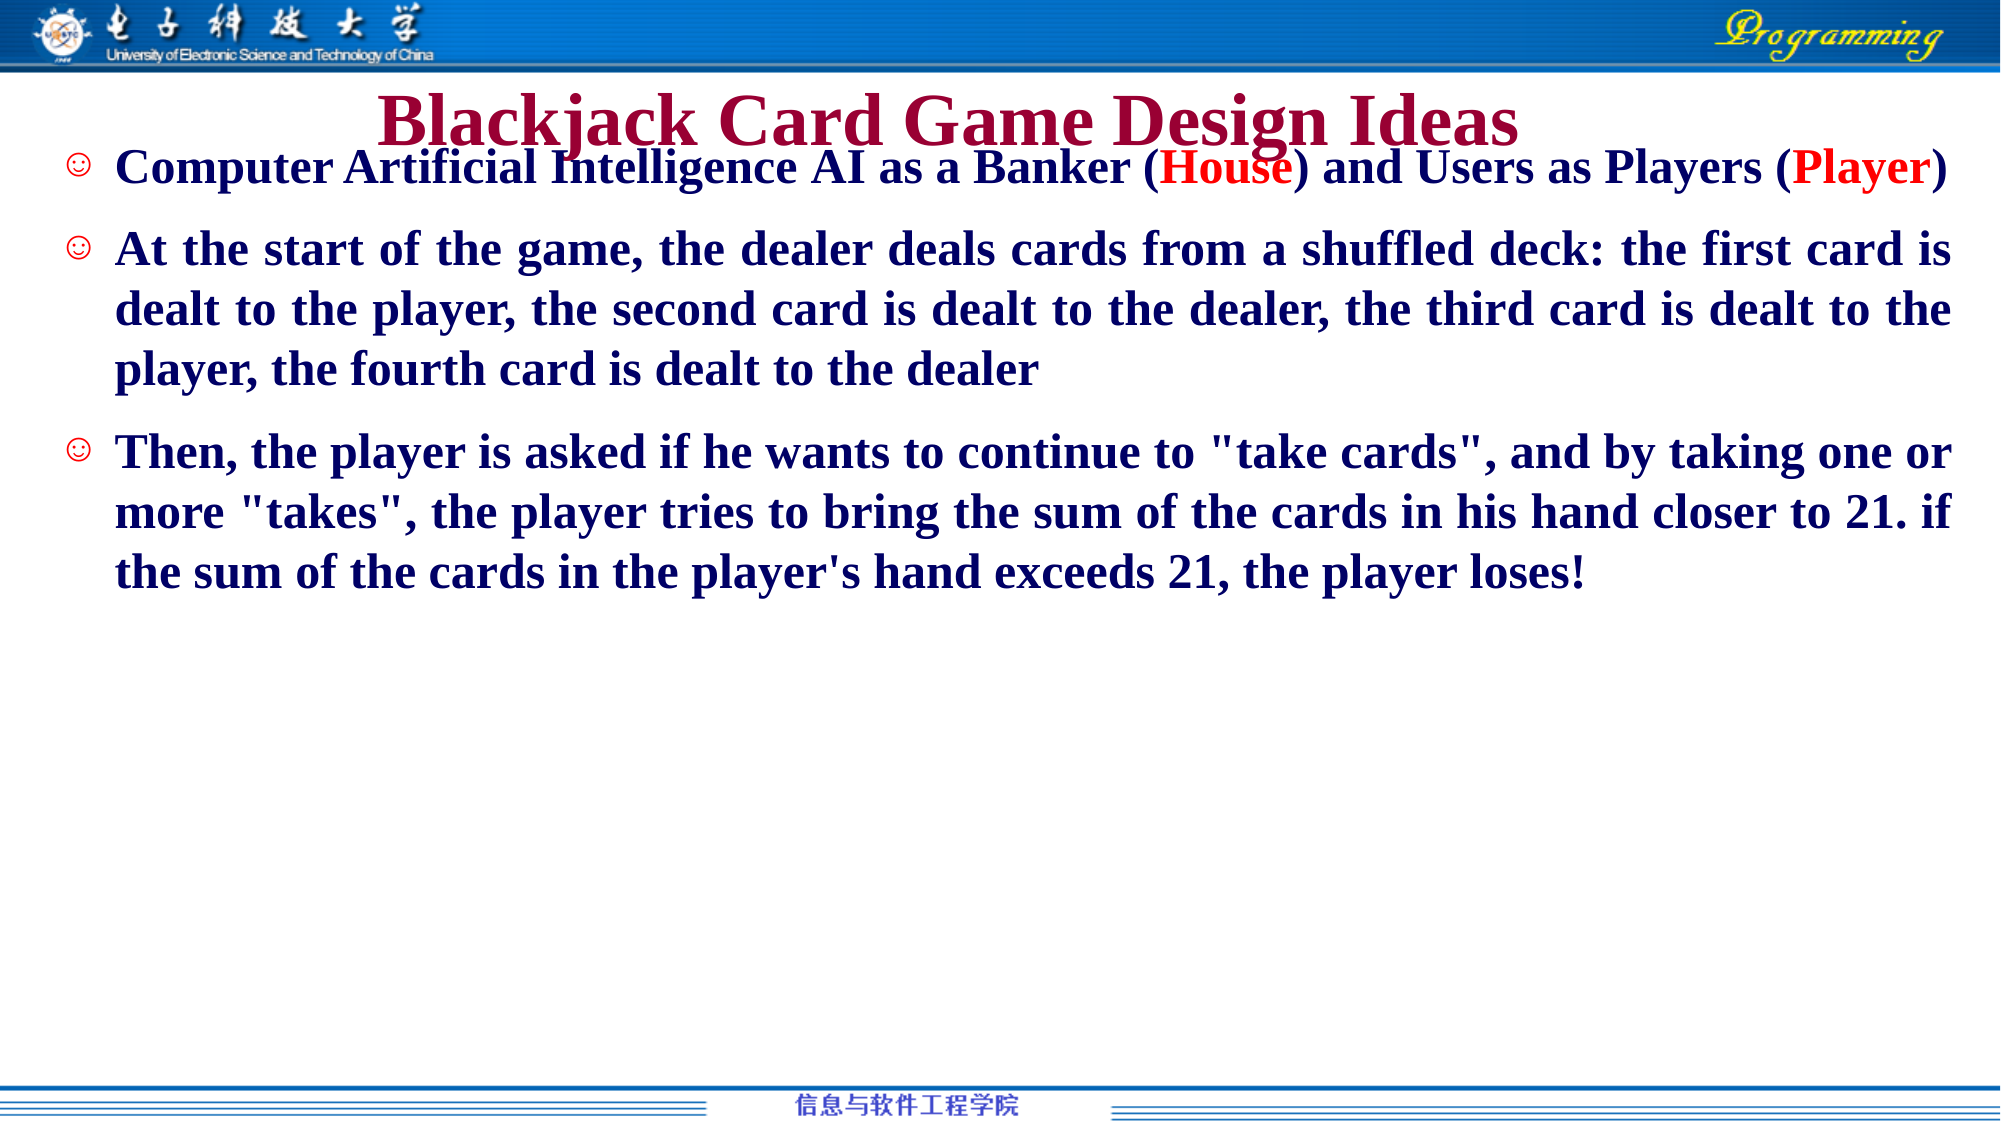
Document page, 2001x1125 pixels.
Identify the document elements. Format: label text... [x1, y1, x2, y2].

picture [0, 0, 2001, 1125]
title Blackjack Card Game Design Ideas [161, 66, 1737, 125]
list Computer Artificial Intelligence AI as a Banker (House) and Users as Players (Player) At the start of the game, the dealer deals cards from a shuffled deck: the first card is dealt to the player, the second card is dealt to the dealer, the third card is dealt to the player, the fourth card is dealt to the dealer Then, the player is asked if he wants to continue to "take cards", and by taking one or more "takes", the player tries to bring the sum of the cards in his hand closer to 21. if the sum of the cards in the player's hand exceeds 21, the player loses! [43, 125, 1969, 901]
